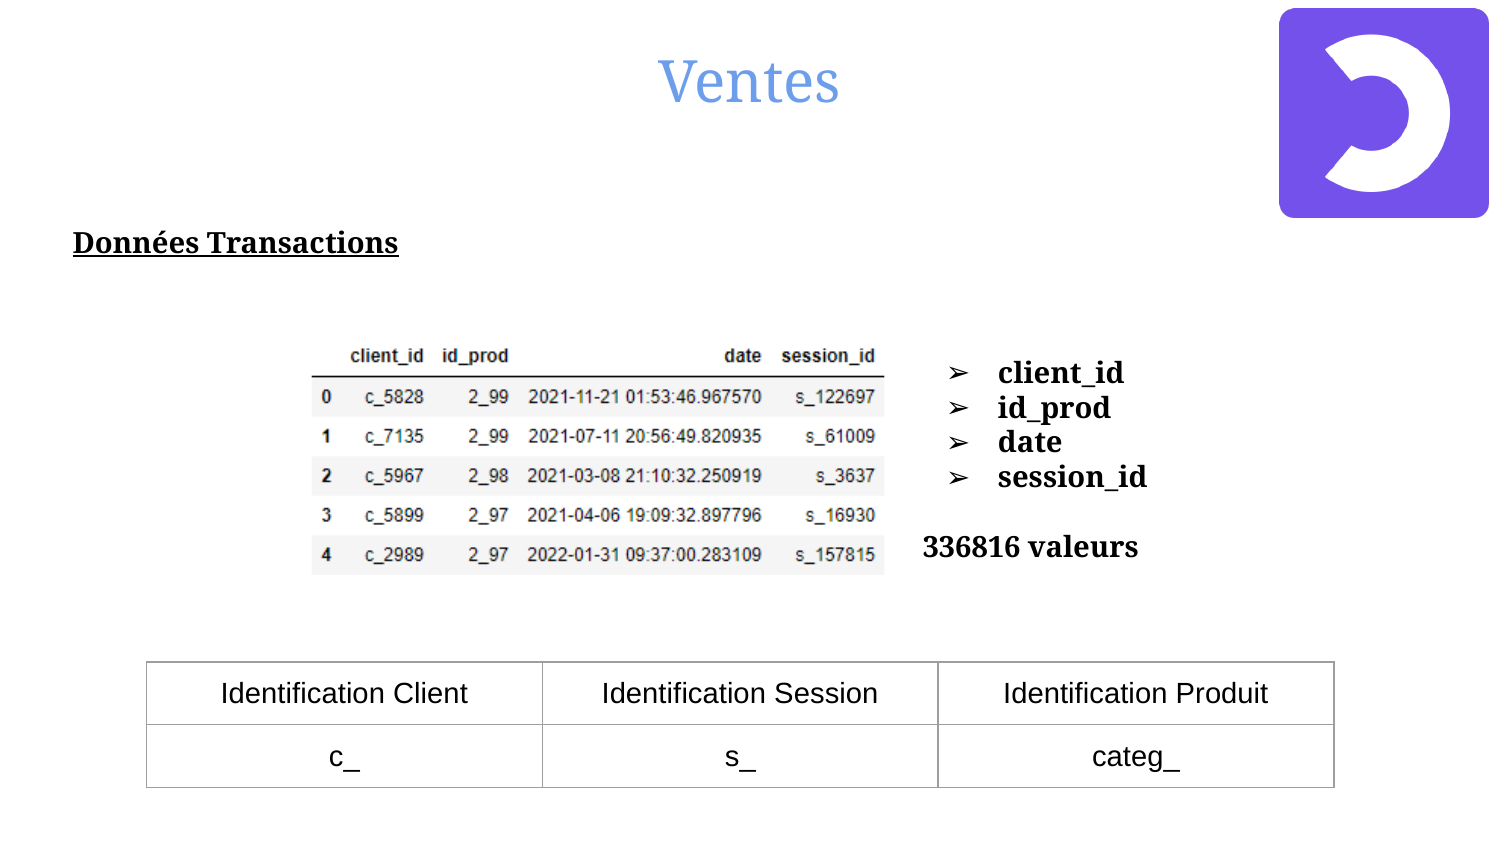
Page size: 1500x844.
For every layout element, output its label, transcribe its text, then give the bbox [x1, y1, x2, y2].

table_cell s_ [543, 725, 937, 787]
table_header Identification Session [543, 663, 937, 724]
table_header Identification Client [147, 663, 542, 724]
text_box Données Transactions [57, 208, 446, 276]
picture [305, 332, 886, 575]
text_box Ventes [556, 29, 944, 124]
table_cell c_ [147, 725, 542, 787]
table_cell categ_ [939, 725, 1333, 787]
table_header Identification Produit [939, 663, 1333, 724]
text_box client_id id_prod date session_id 336816 valeurs [907, 338, 1194, 568]
picture [1279, 8, 1489, 219]
